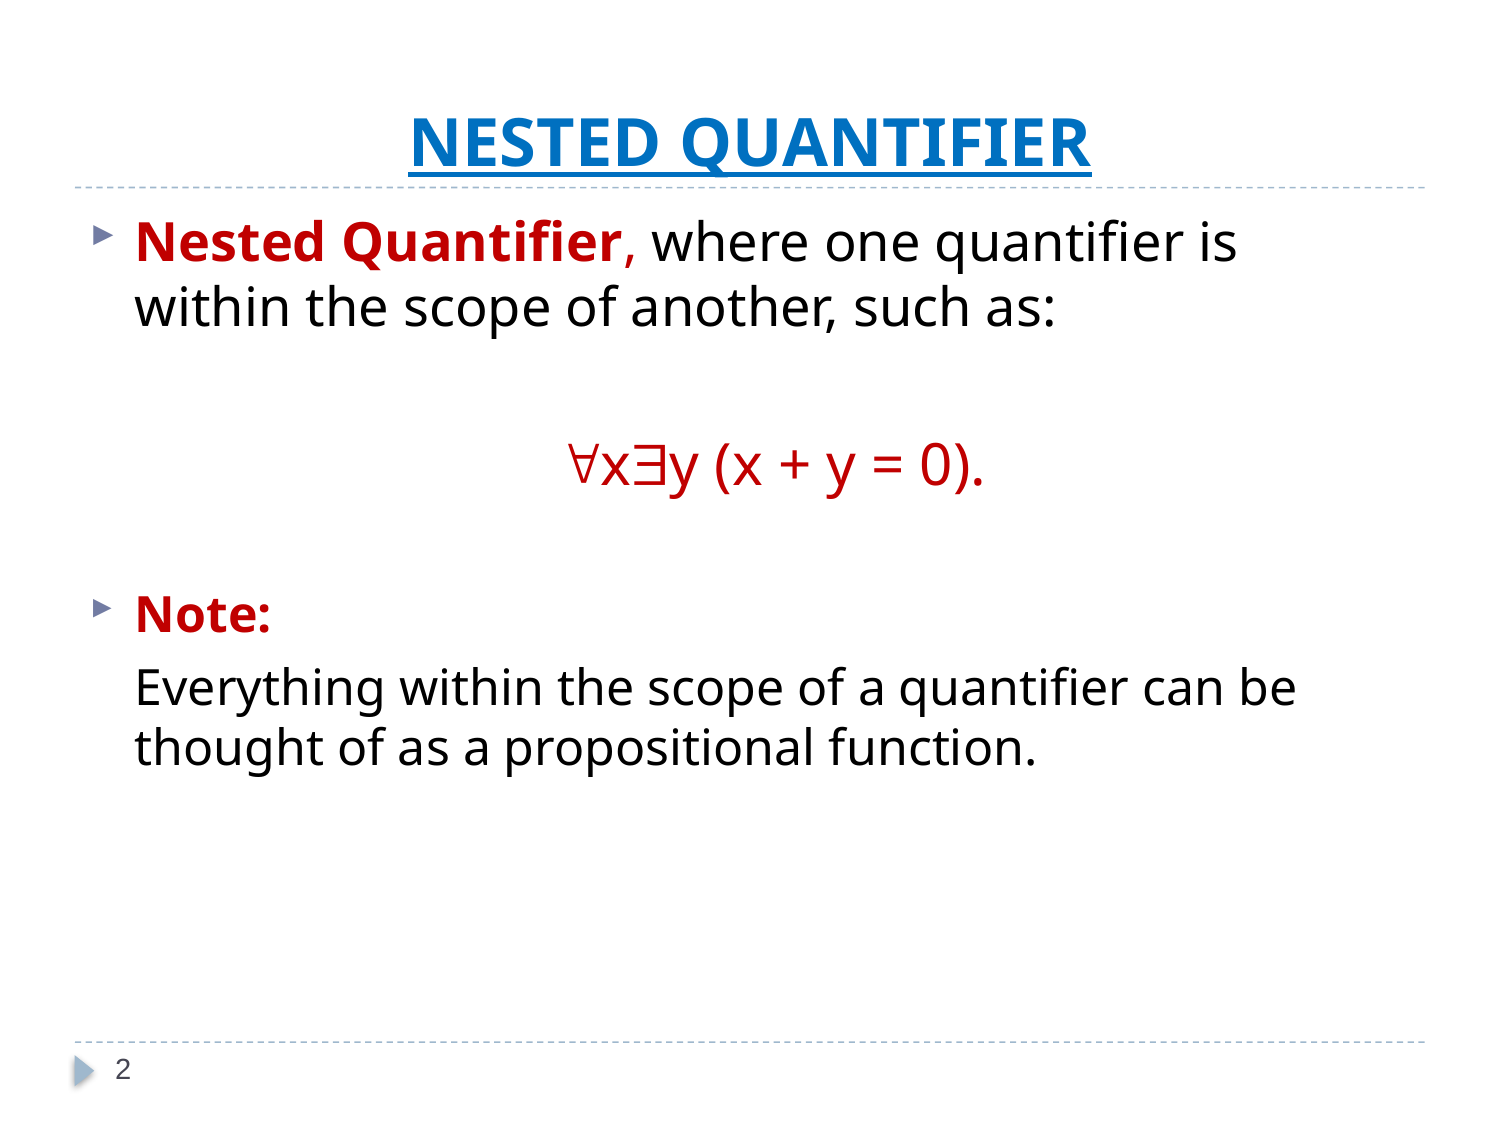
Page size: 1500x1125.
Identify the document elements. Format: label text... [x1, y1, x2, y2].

slide_number 2 [100, 1042, 426, 1103]
list Nested Quantifier, where one quantifier is within the scope of another, such as: xy (x + y = 0). Note: Everything within the scope of a quantifier can be thought of as a propositional function. [75, 200, 1425, 1010]
title NESTED QUANTIFIER [75, 24, 1425, 188]
